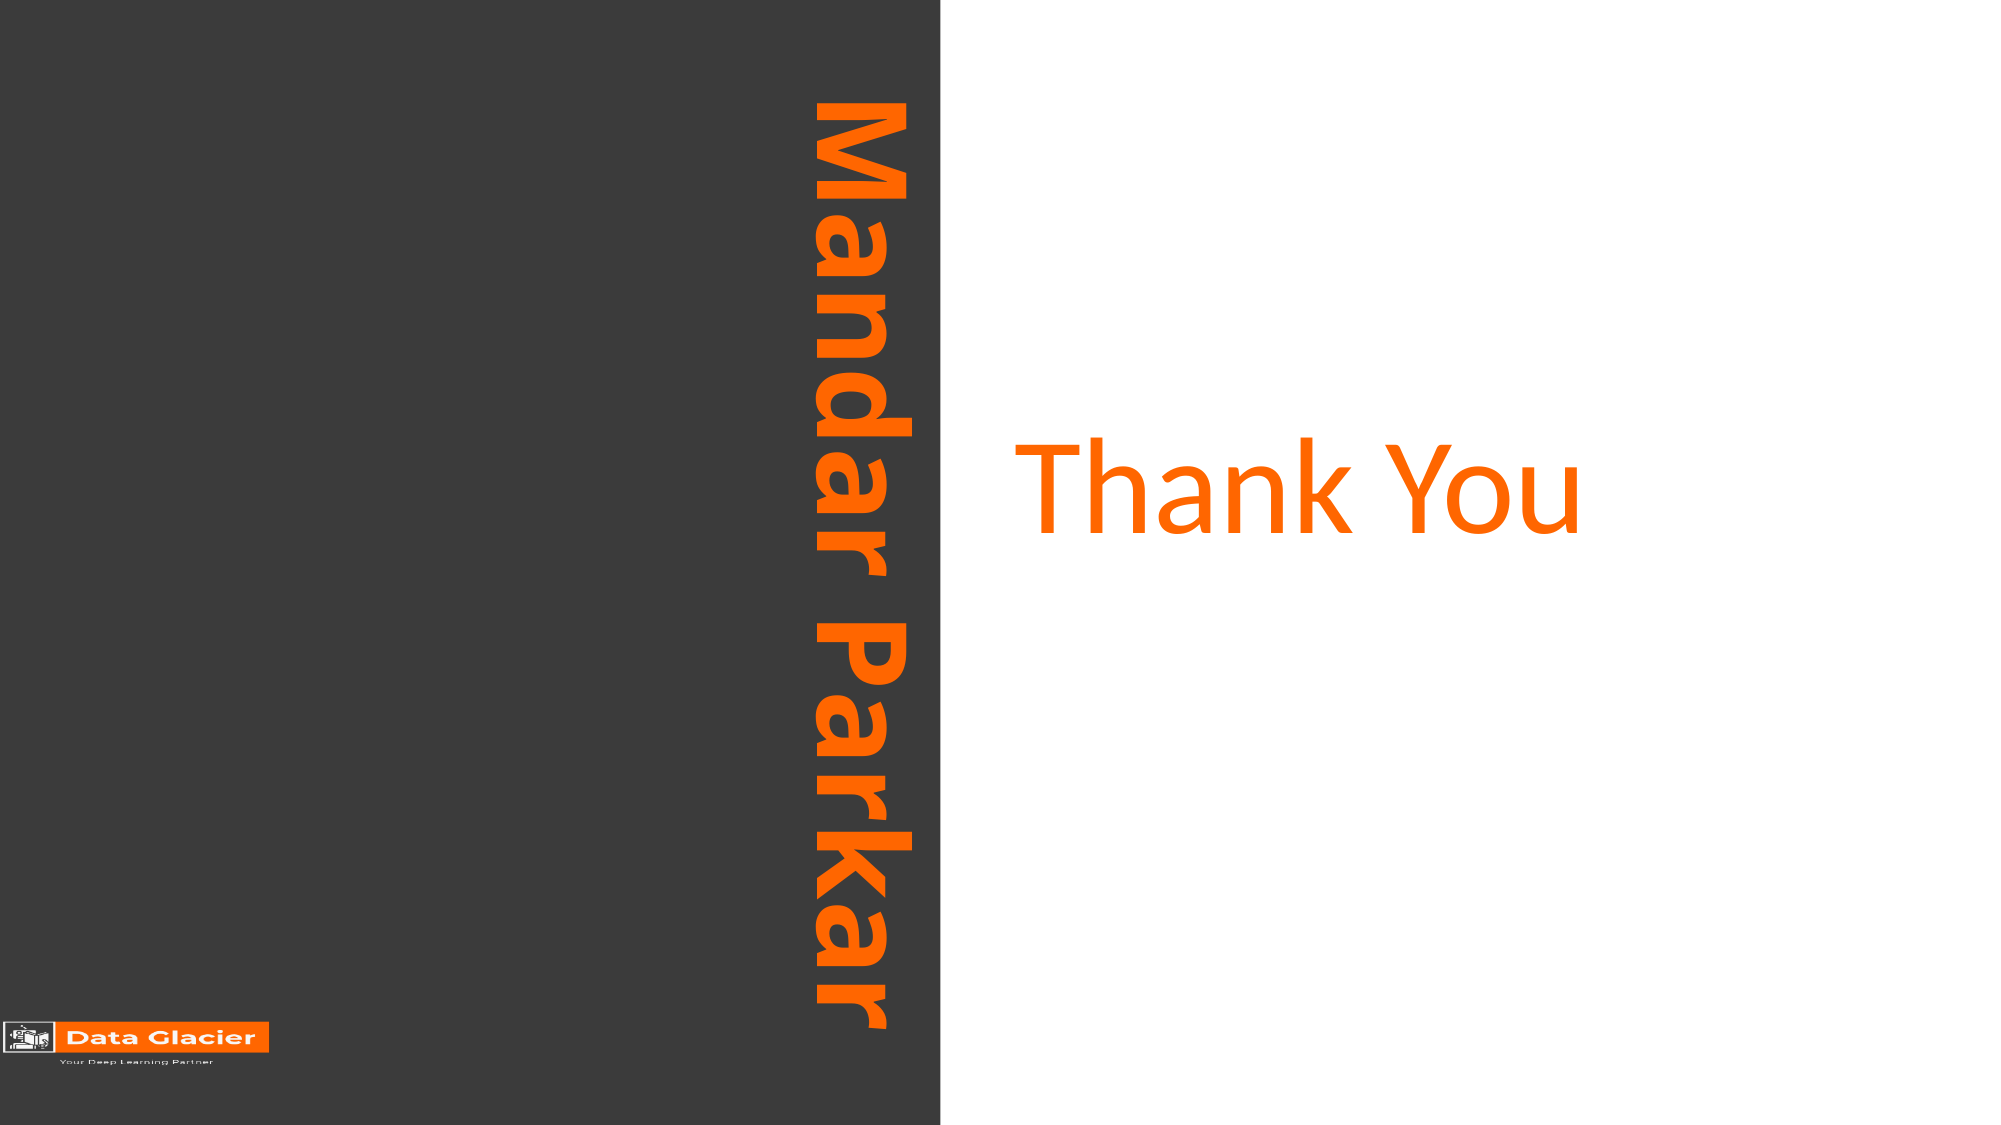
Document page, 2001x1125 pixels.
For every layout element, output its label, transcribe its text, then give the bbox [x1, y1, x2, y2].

subtitle Thank You [845, 407, 1758, 679]
picture [0, 961, 272, 1125]
title Mandar Parkar [0, 0, 941, 1125]
